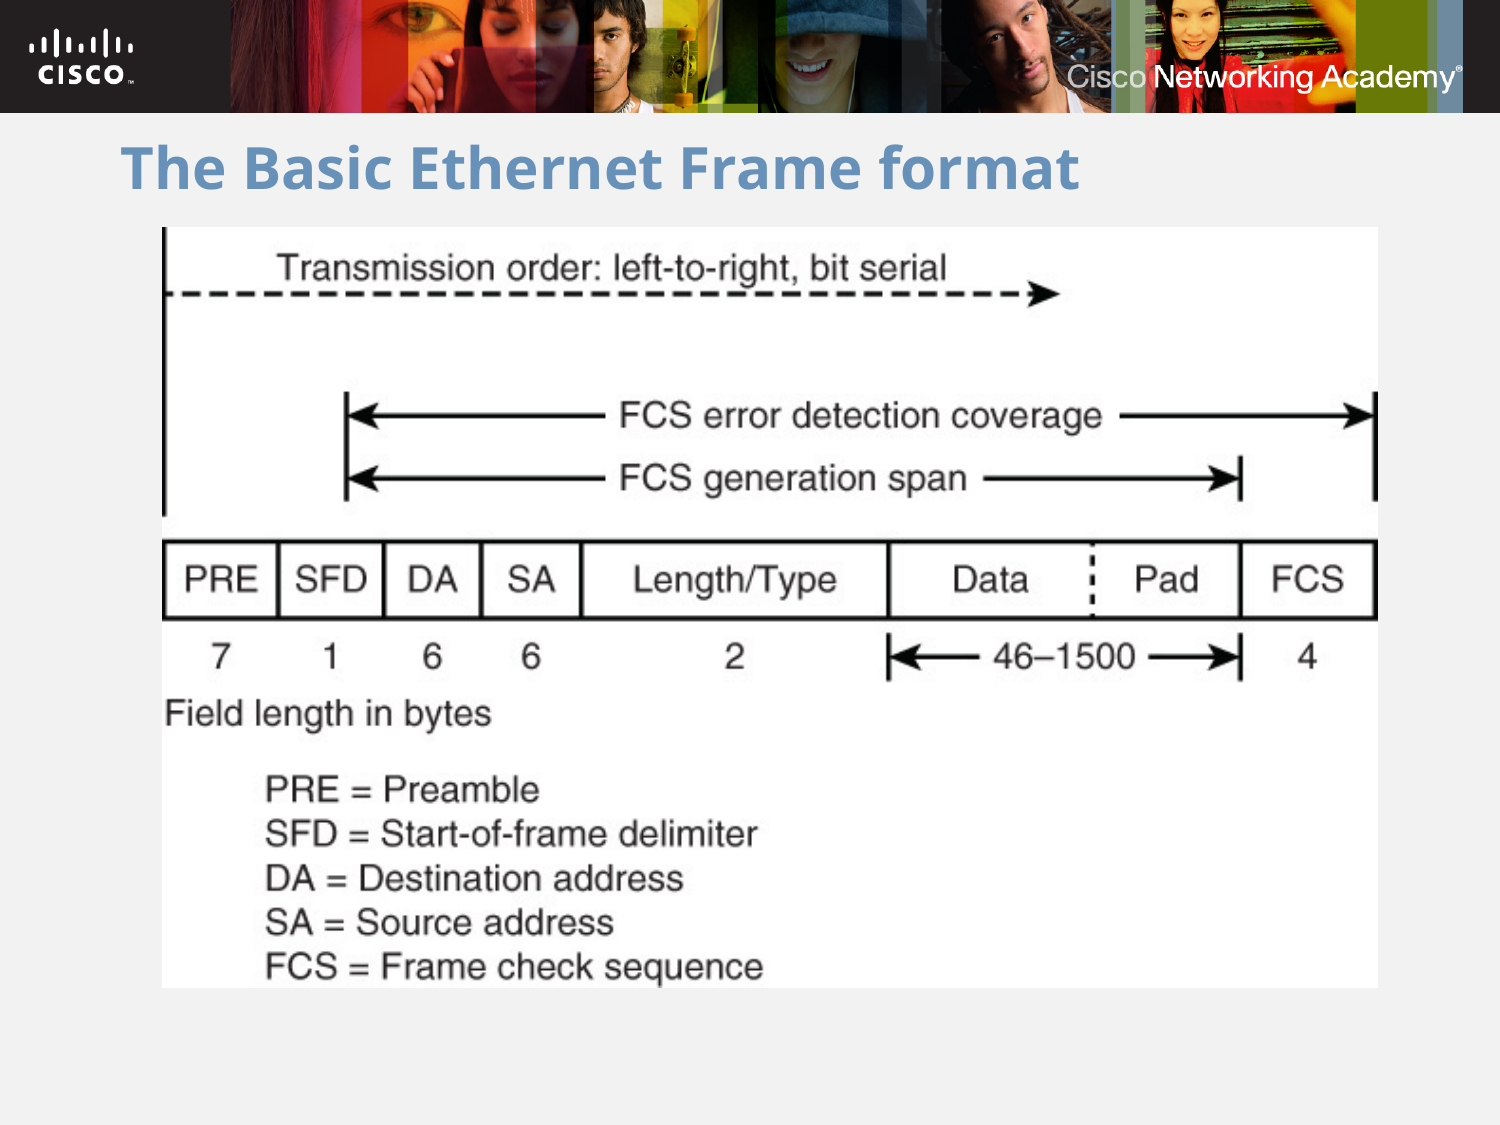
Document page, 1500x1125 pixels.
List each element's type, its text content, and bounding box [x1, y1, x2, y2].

picture [0, 0, 1500, 113]
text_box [162, 226, 1378, 1047]
title The Basic Ethernet Frame format [107, 123, 1444, 209]
